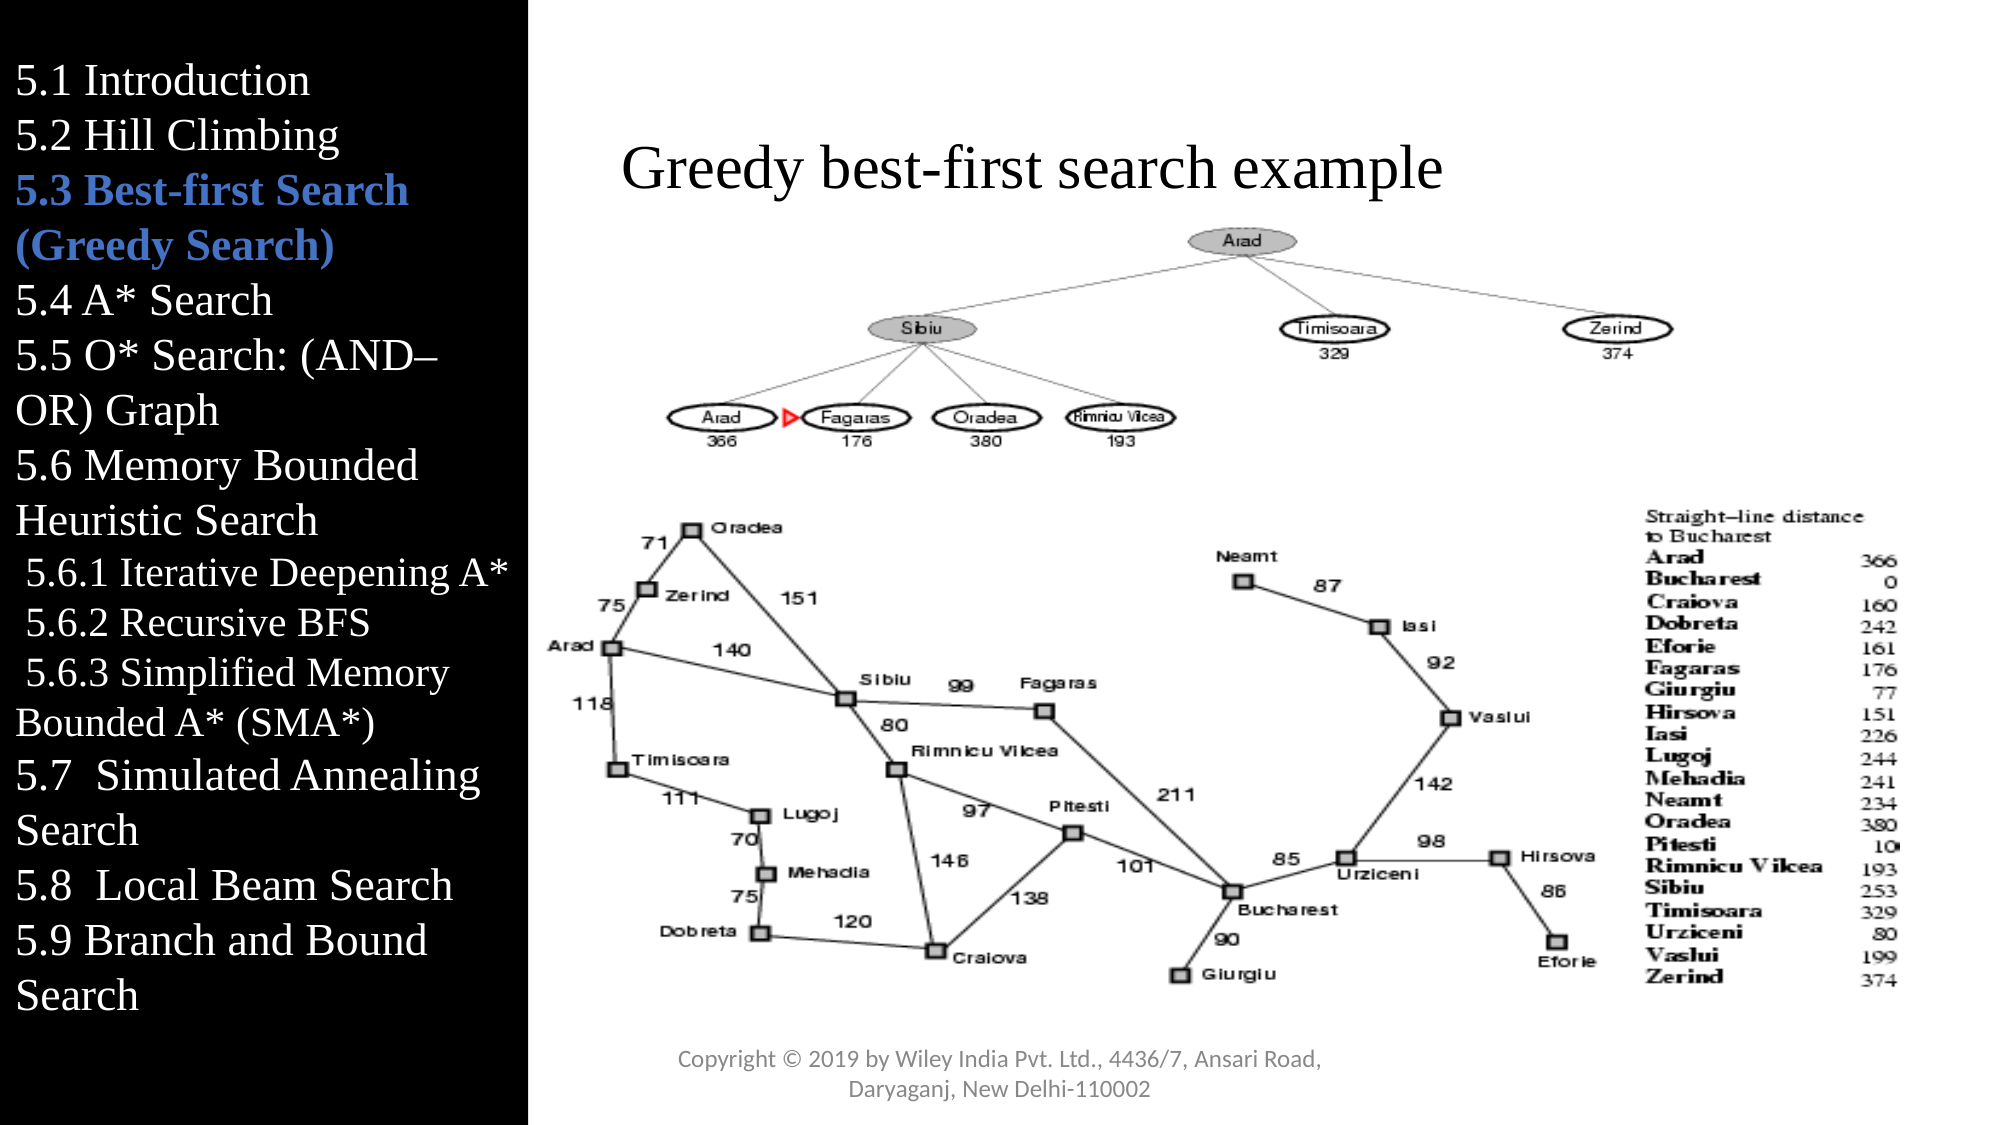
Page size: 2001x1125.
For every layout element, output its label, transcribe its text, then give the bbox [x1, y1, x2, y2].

text_box 5.1 Introduction 5.2 Hill Climbing 5.3 Best-first Search (Greedy Search) 5.4 A* Search 5.5 O* Search: (AND–OR) Graph 5.6 Memory Bounded Heuristic Search 5.6.1 Iterative Deepening A* 5.6.2 Recursive BFS 5.6.3 Simplified Memory Bounded A* (SMA*) 5.7 Simulated Annealing Search 5.8 Local Beam Search 5.9 Branch and Bound Search [0, 0, 529, 1125]
title Greedy best-first search example [606, 59, 1863, 278]
footer Copyright © 2019 by Wiley India Pvt. Ltd., 4436/7, Ansari Road, Daryaganj, New Delhi-110002 [662, 1042, 1338, 1103]
picture [543, 219, 1900, 997]
